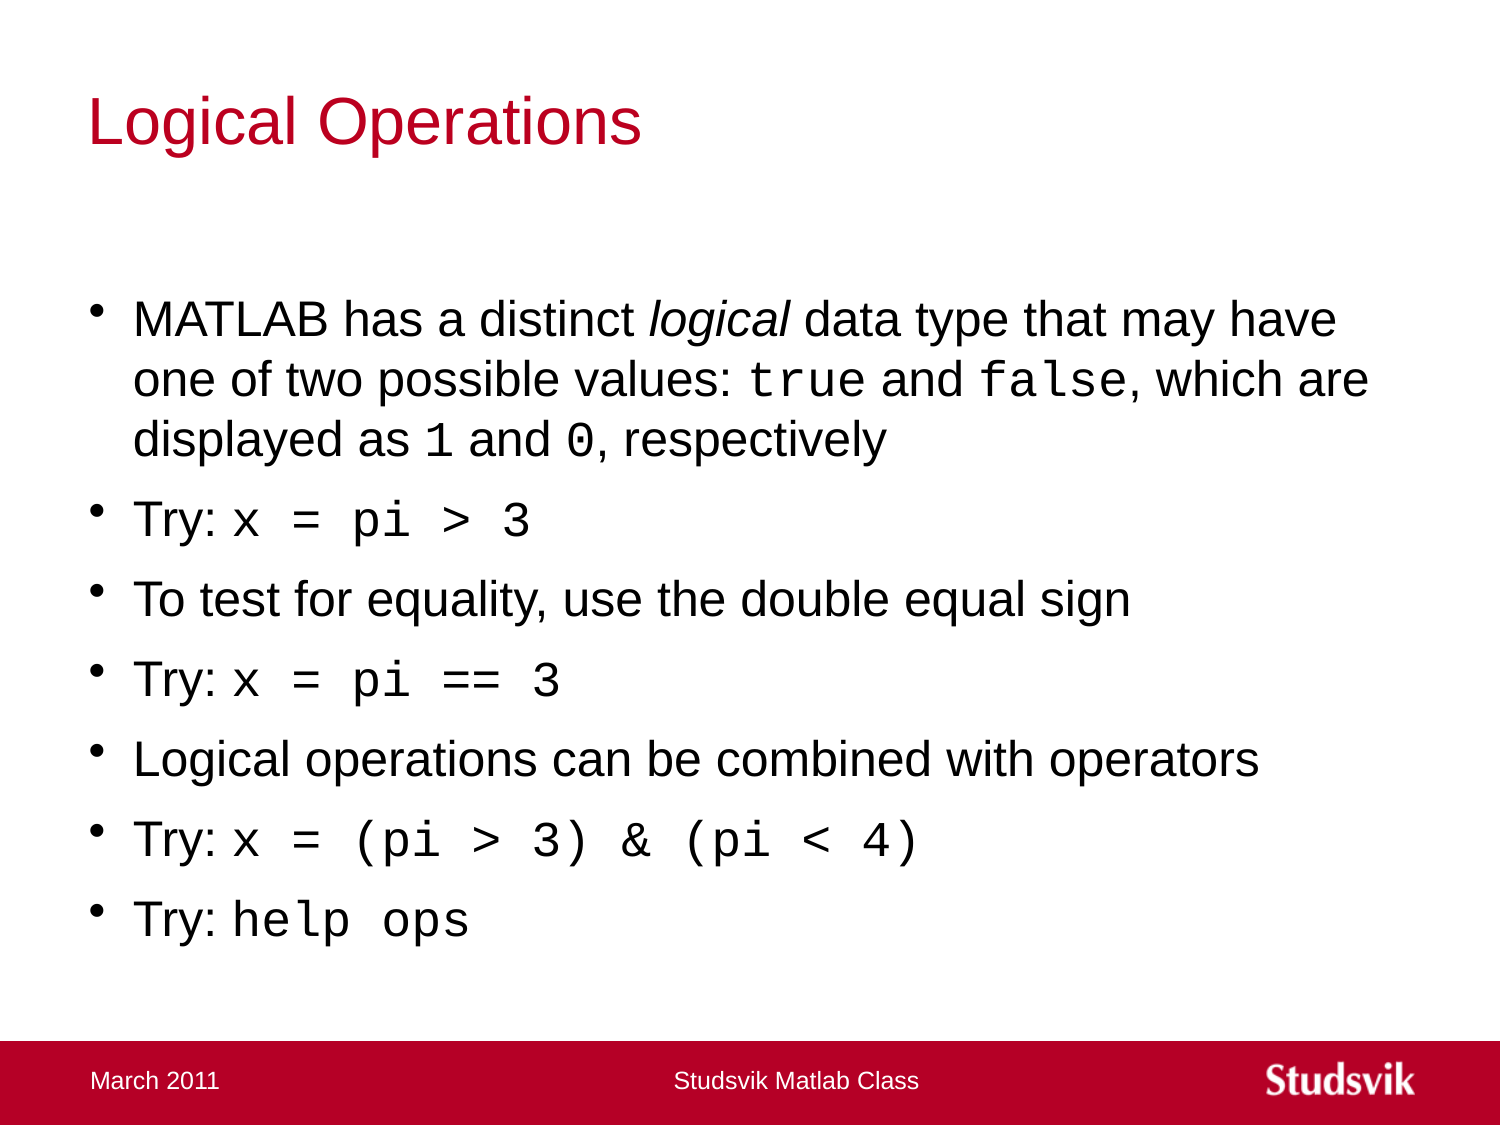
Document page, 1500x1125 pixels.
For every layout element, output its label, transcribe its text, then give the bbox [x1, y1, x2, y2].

footer Studsvik Matlab Class [559, 1049, 1035, 1110]
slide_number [75, 1049, 465, 1110]
picture [0, 1041, 1500, 1125]
list MATLAB has a distinct logical data type that may have one of two possible values: true and false, which are displayed as 1 and 0, respectively Try: x = pi > 3 To test for equality, use the double equal sign Try: x = pi == 3 Logical operations can be combined with operators Try: x = (pi > 3) & (pi < 4) Try: help ops [88, 286, 1412, 1003]
title Logical Operations [87, 78, 1412, 267]
